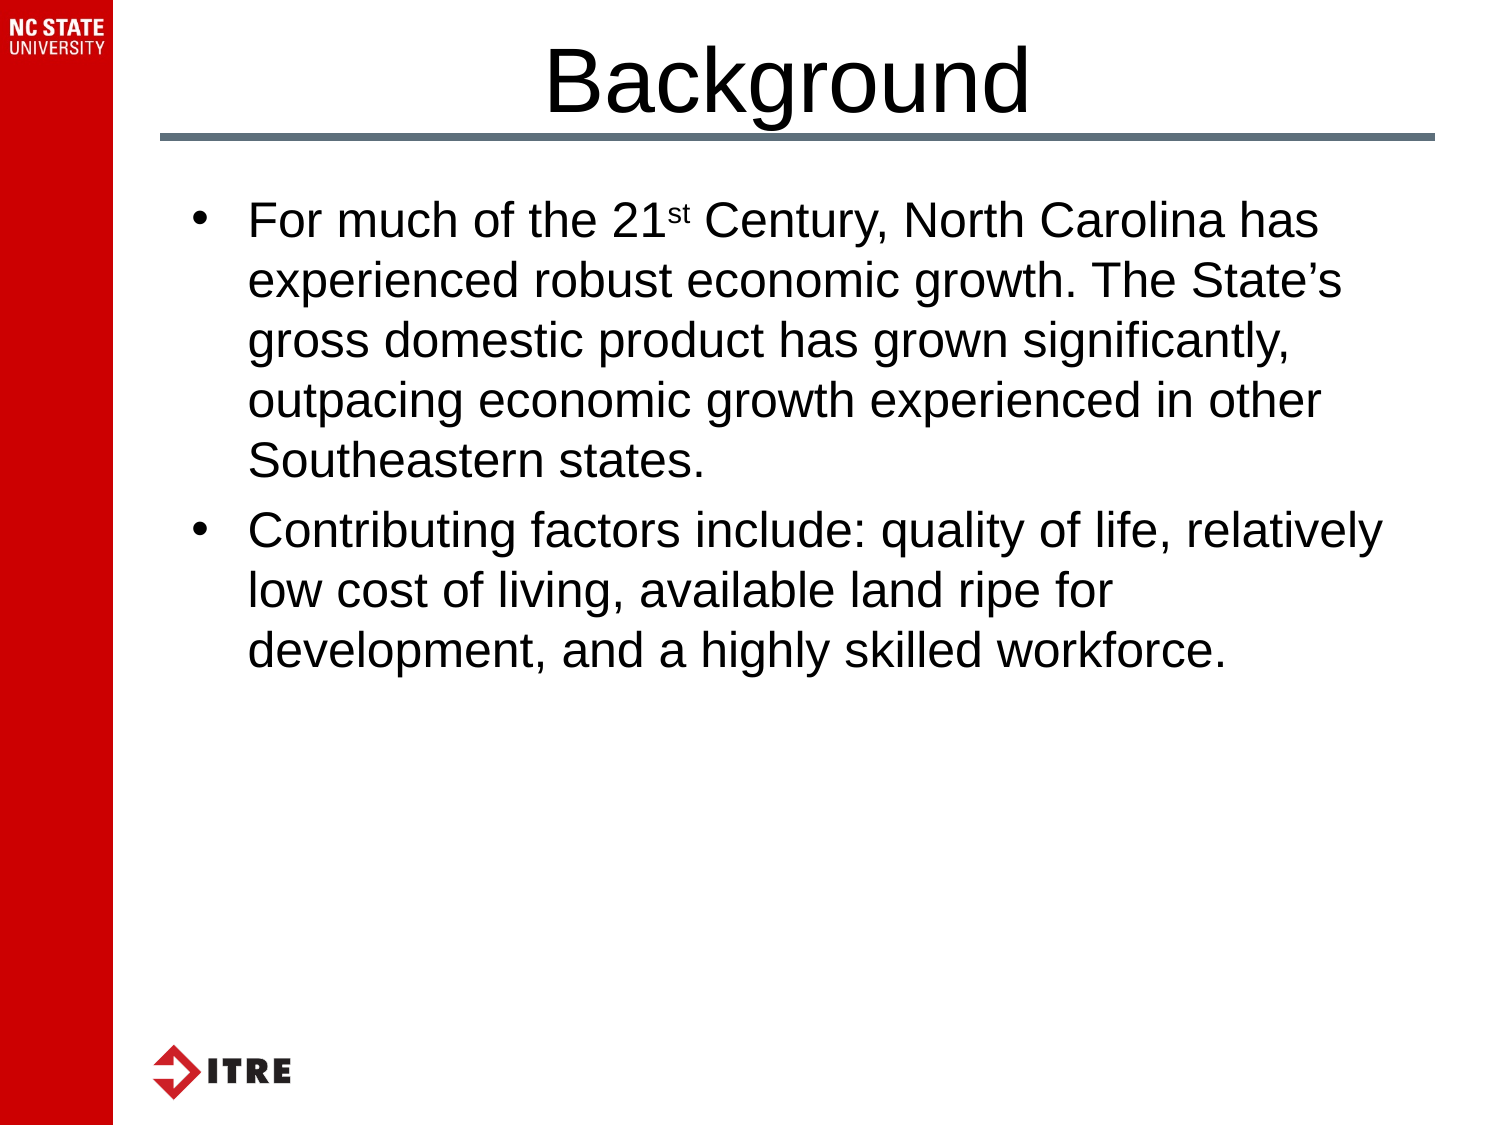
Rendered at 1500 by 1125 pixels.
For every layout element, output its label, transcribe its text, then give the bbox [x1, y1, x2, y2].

picture [0, 0, 113, 1125]
title Background [141, 24, 1436, 126]
picture [146, 1042, 297, 1102]
list For much of the 21st Century, North Carolina has experienced robust economic growth. The State’s gross domestic product has grown significantly, outpacing economic growth experienced in other Southeastern states. Contributing factors include: quality of life, relatively low cost of living, available land ripe for development, and a highly skilled workforce. [176, 180, 1416, 1005]
